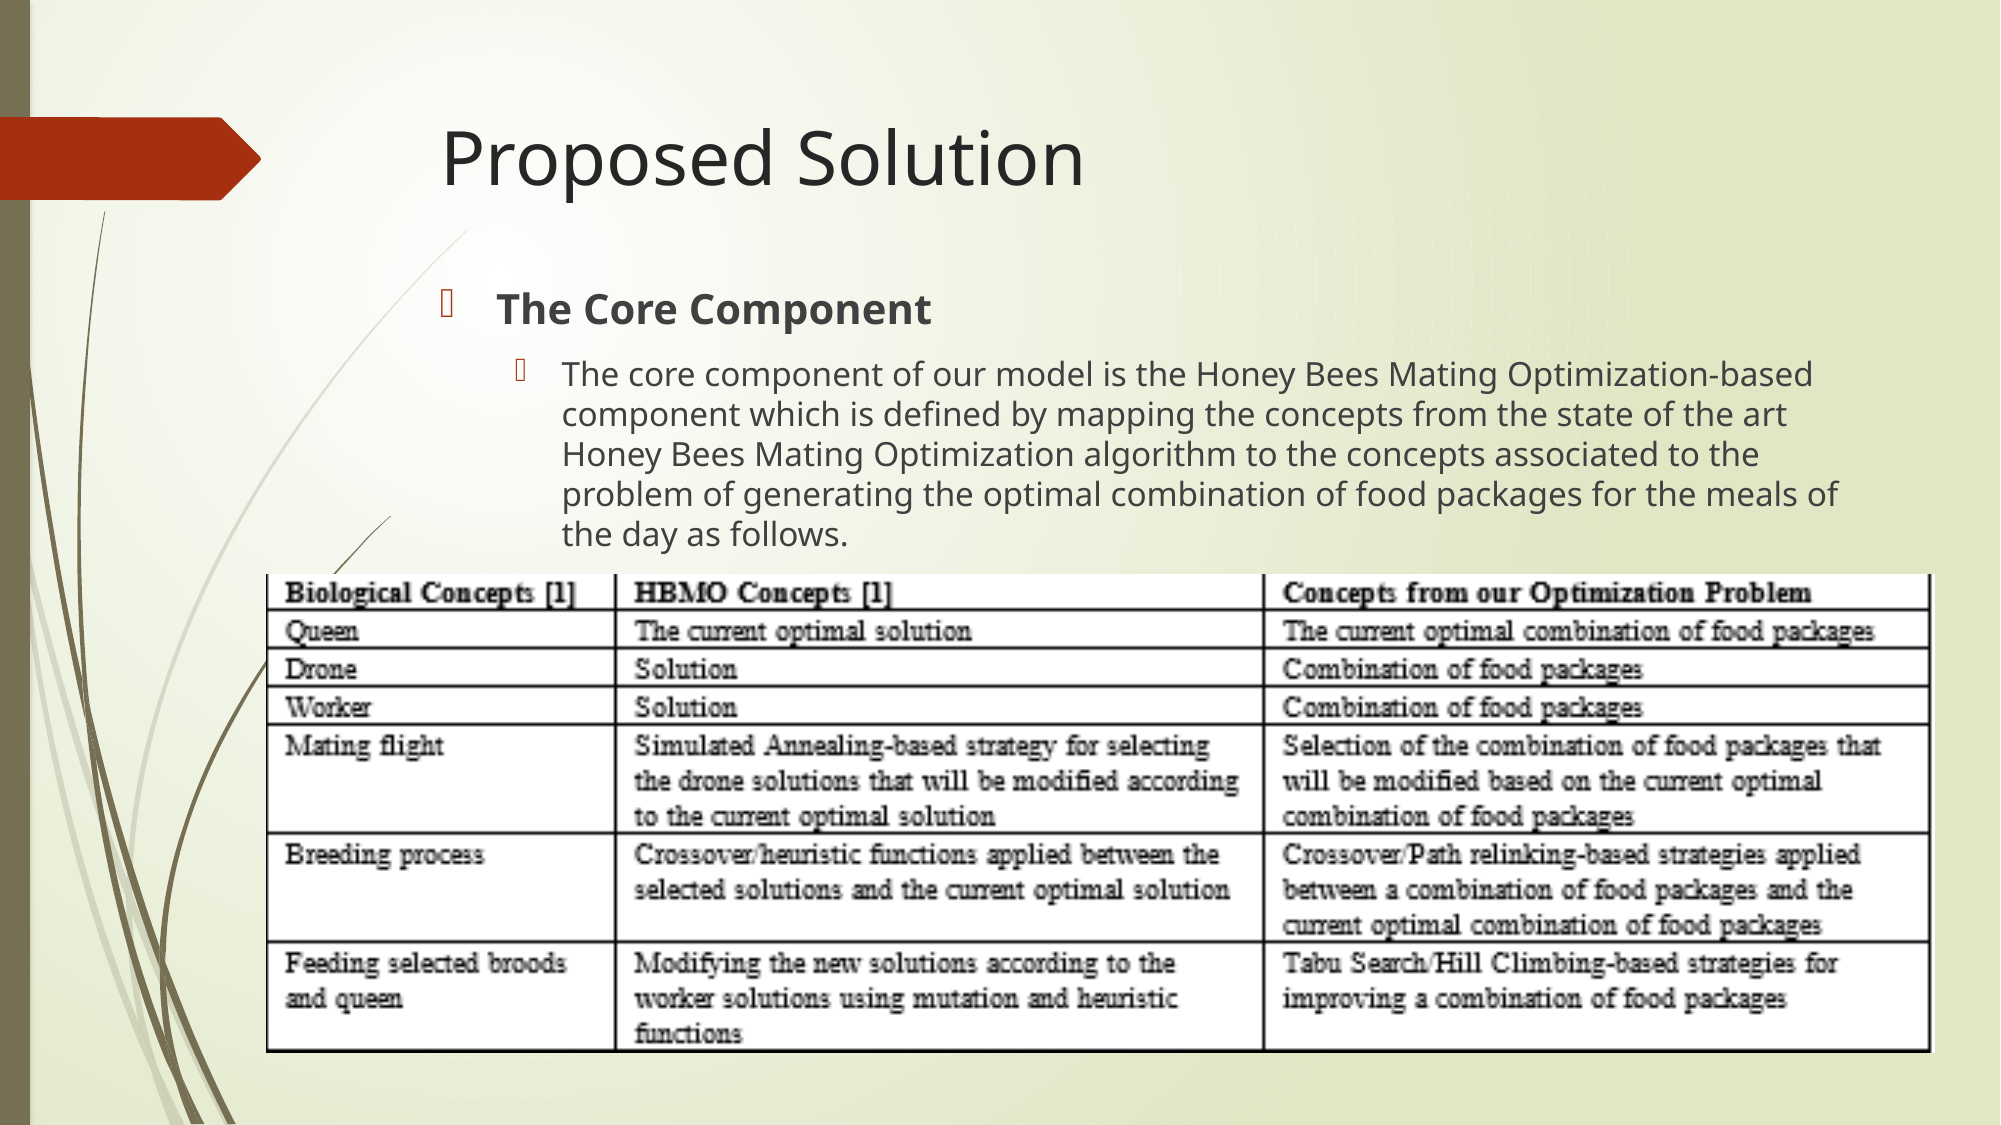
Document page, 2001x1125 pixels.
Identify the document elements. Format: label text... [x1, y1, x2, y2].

title Proposed Solution [425, 102, 1888, 275]
list The Core Component The core component of our model is the Honey Bees Mating Optimization-based component which is defined by mapping the concepts from the state of the art Honey Bees Mating Optimization algorithm to the concepts associated to the problem of generating the optimal combination of food packages for the meals of the day as follows. [424, 275, 1888, 572]
picture [266, 574, 1935, 1053]
